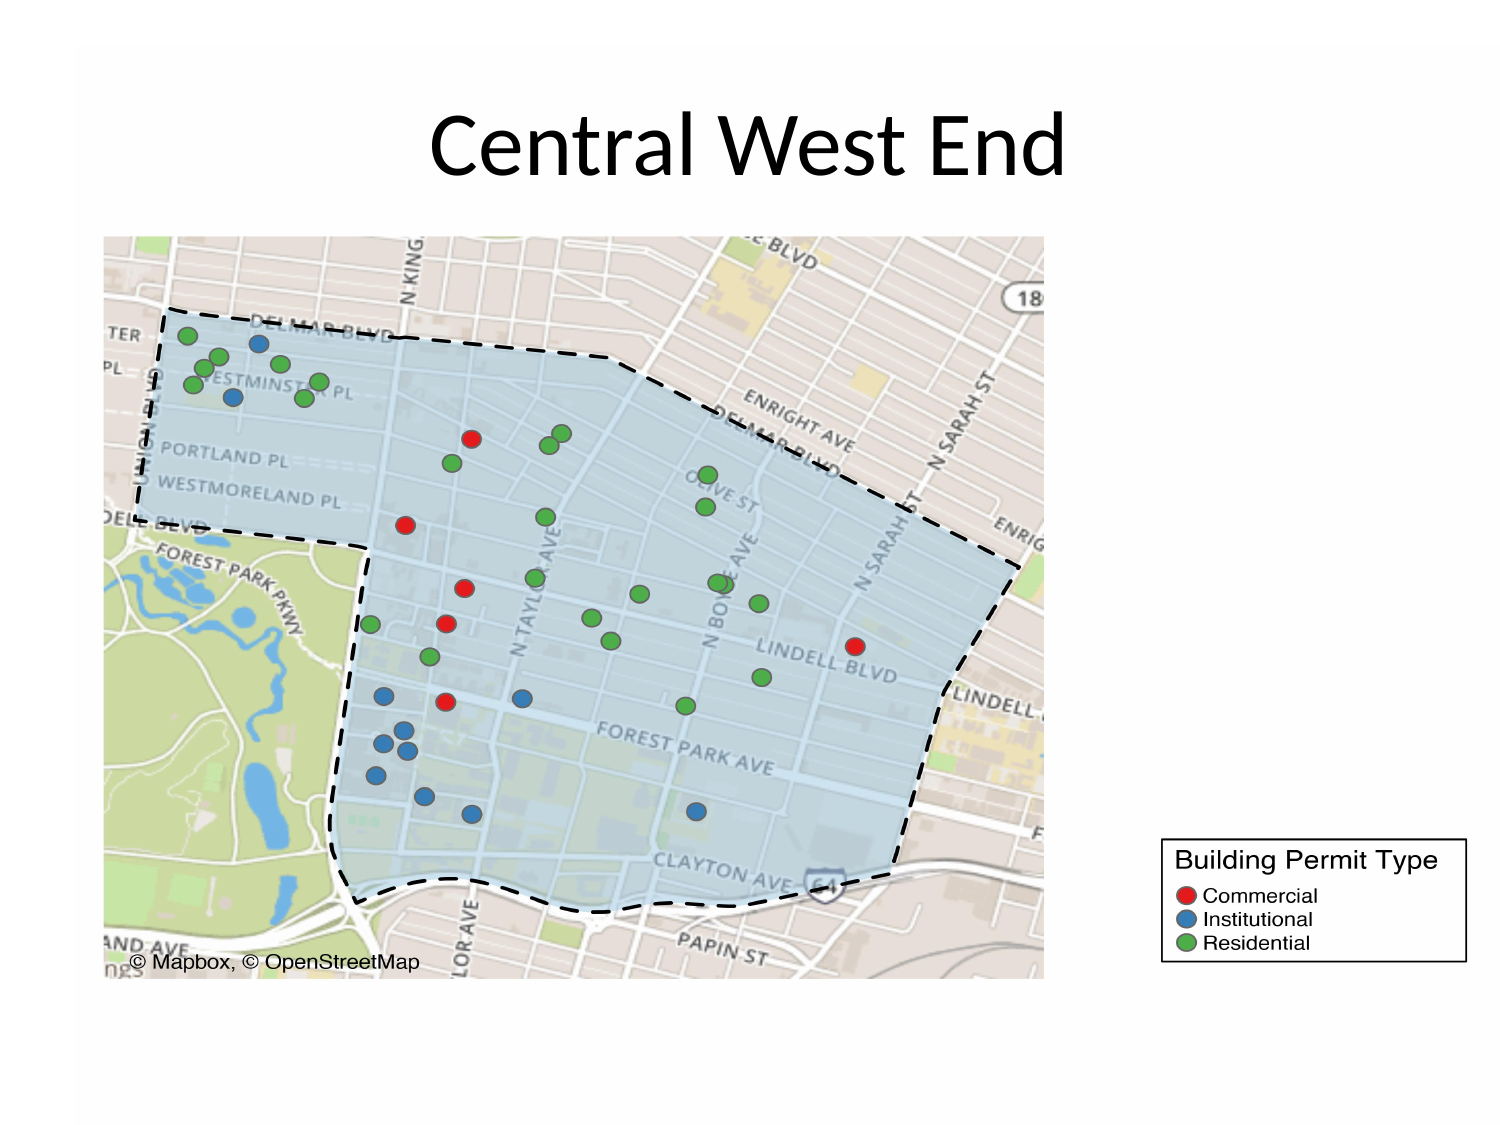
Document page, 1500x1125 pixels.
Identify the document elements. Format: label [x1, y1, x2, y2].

title [74, 44, 1500, 1125]
